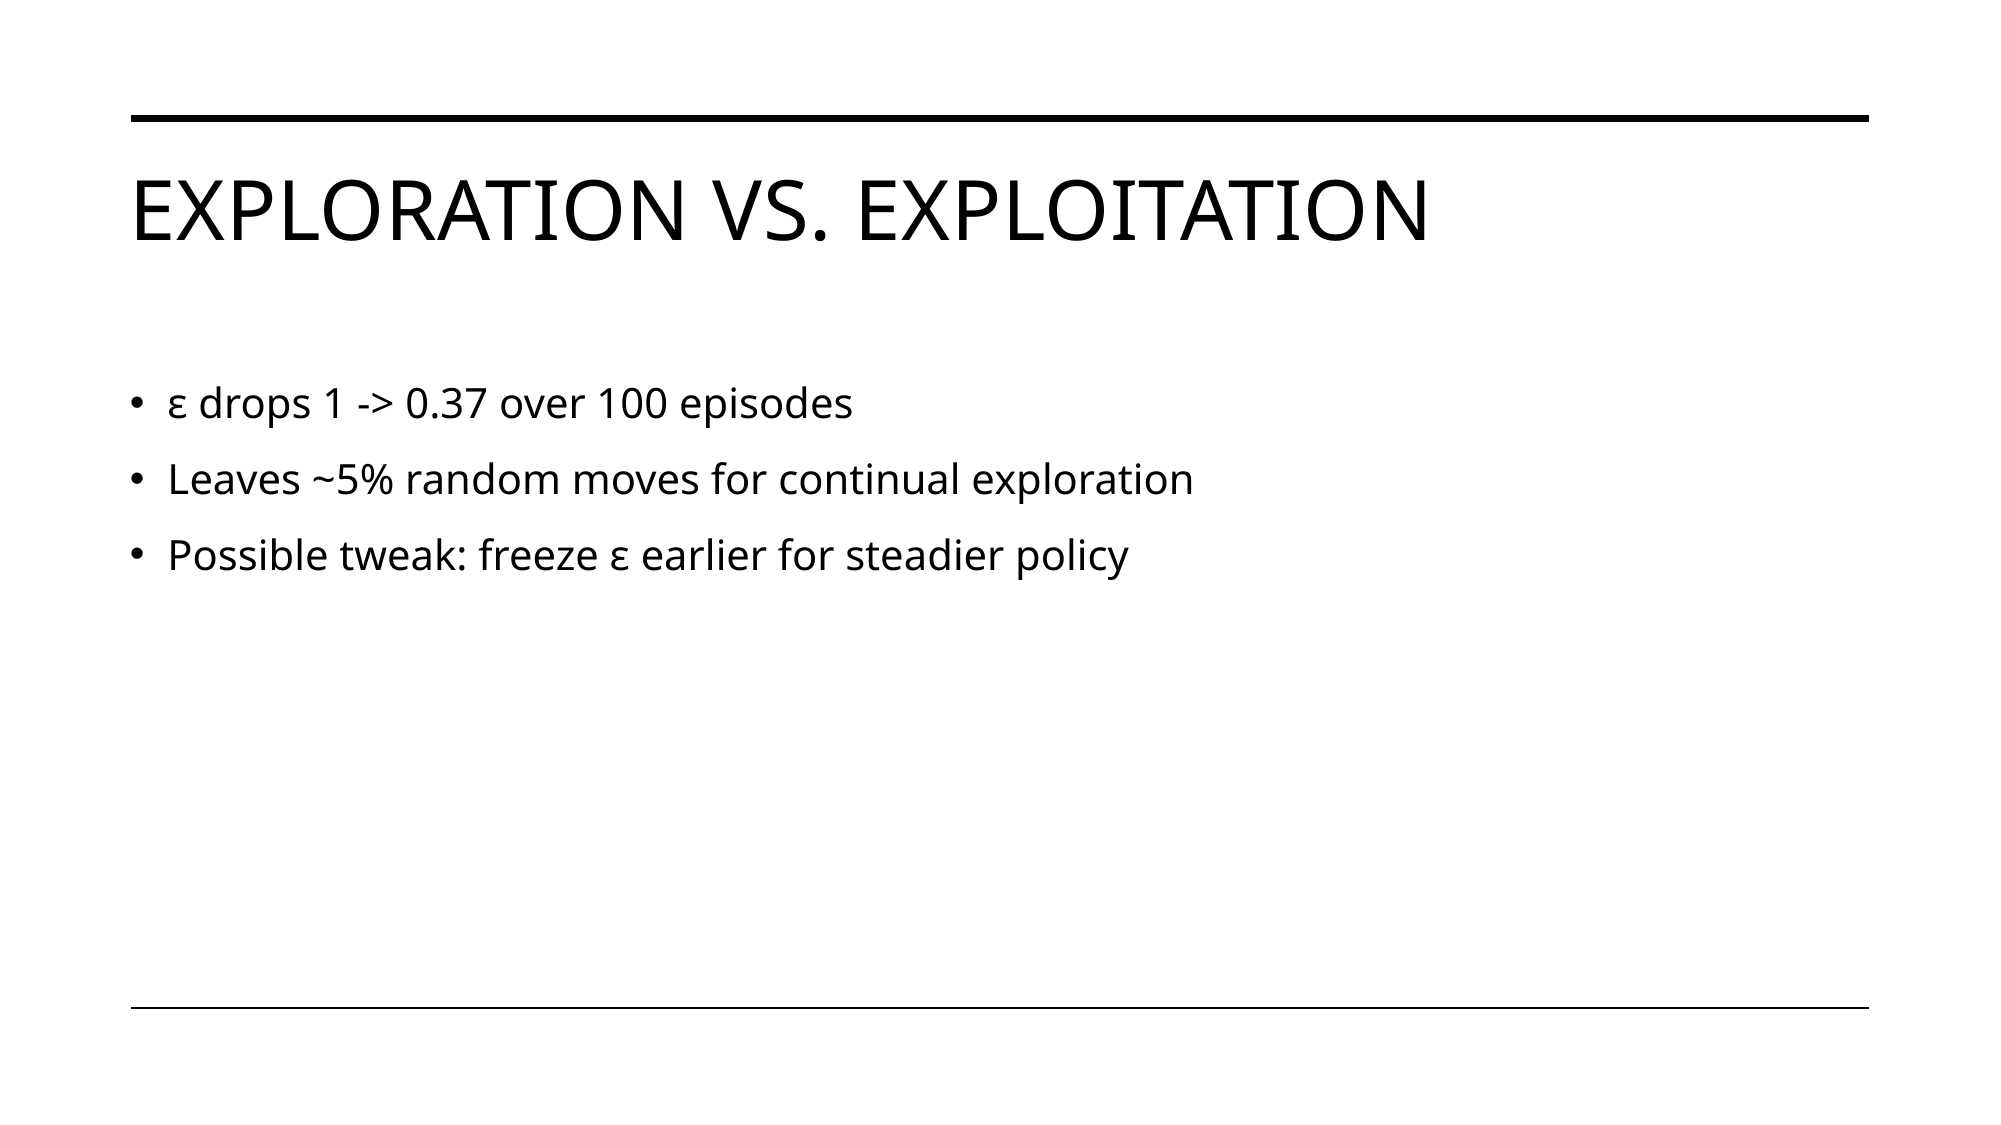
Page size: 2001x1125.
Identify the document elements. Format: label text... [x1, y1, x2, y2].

title Exploration vs. exploitation [114, 149, 1869, 364]
list ε drops 1 -> 0.37 over 100 episodes Leaves ~5% random moves for continual exploration Possible tweak: freeze ε earlier for steadier policy [114, 364, 1869, 978]
